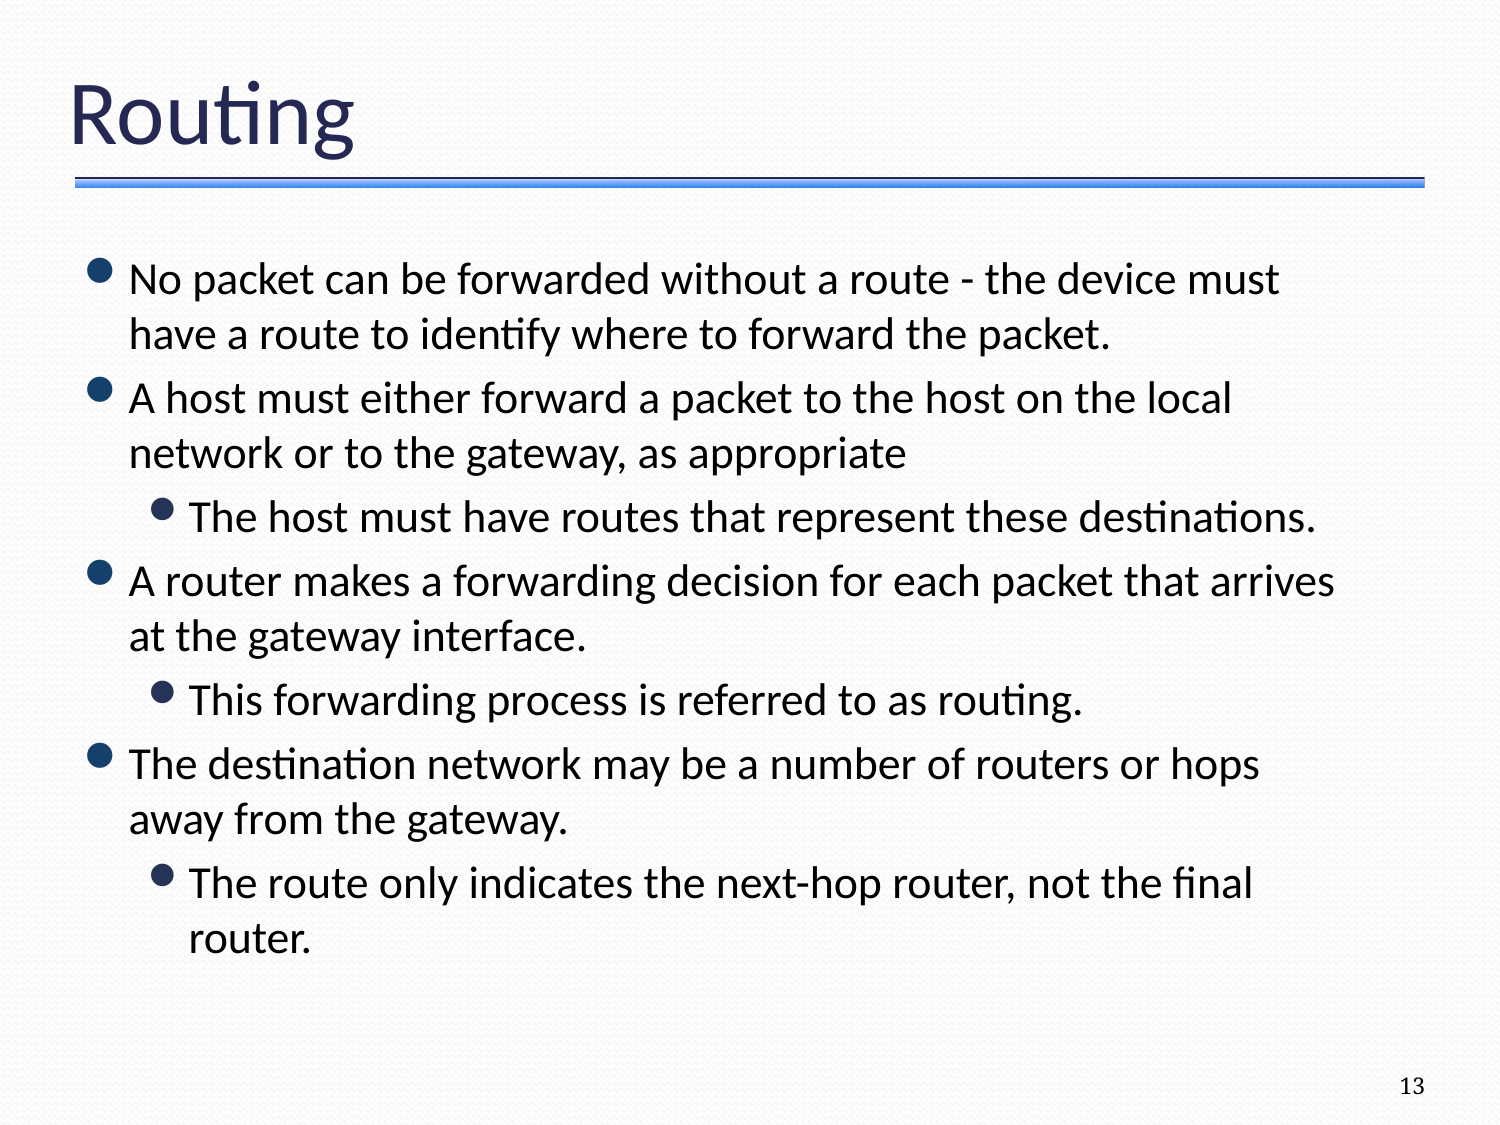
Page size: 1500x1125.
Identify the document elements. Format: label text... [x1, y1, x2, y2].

title Routing [68, 0, 1363, 164]
slide_number 13 [1299, 1042, 1425, 1103]
list No packet can be forwarded without a route - the device must have a route to identify where to forward the packet. A host must either forward a packet to the host on the local network or to the gateway, as appropriate The host must have routes that represent these destinations. A router makes a forwarding decision for each packet that arrives at the gateway interface. This forwarding process is referred to as routing. The destination network may be a number of routers or hops away from the gateway. The route only indicates the next-hop router, not the final router. [68, 240, 1363, 777]
picture [75, 177, 1425, 188]
